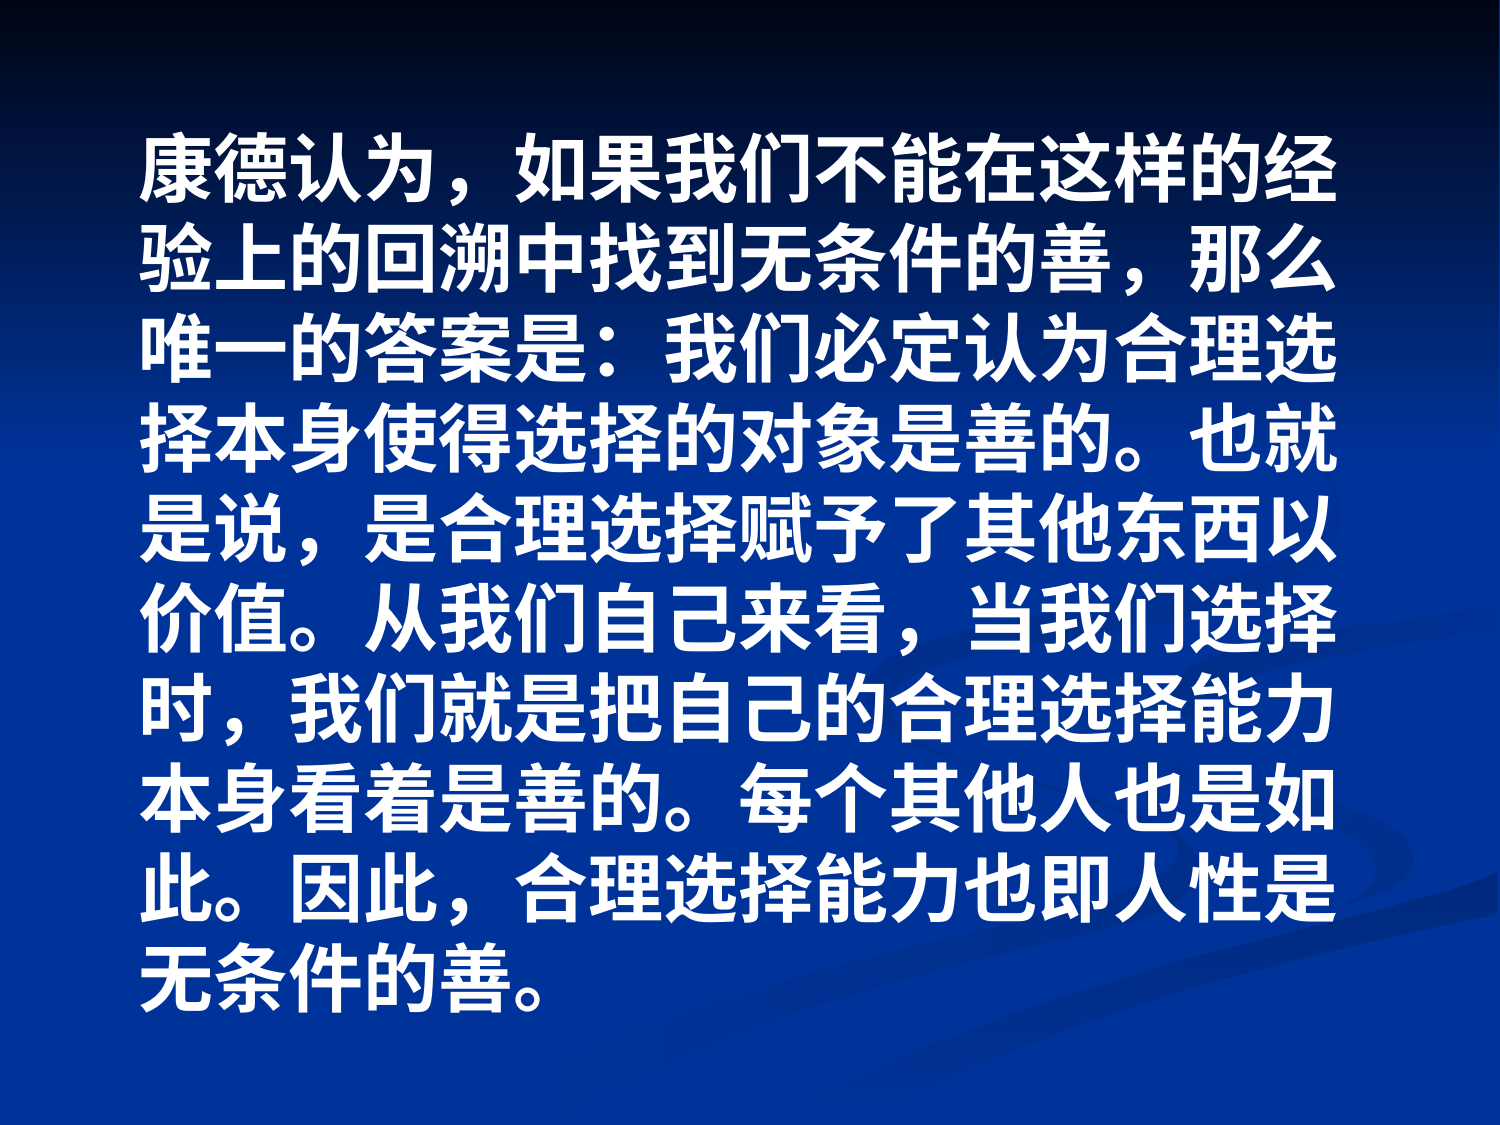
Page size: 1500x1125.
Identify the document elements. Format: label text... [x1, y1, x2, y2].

text_box 康德认为，如果我们不能在这样的经验上的回溯中找到无条件的善，那么唯一的答案是：我们必定认为合理选择本身使得选择的对象是善的。也就是说，是合理选择赋予了其他东西以价值。从我们自己来看，当我们选择时，我们就是把自己的合理选择能力本身看着是善的。每个其他人也是如此。因此，合理选择能力也即人性是无条件的善。 [123, 113, 1424, 1029]
